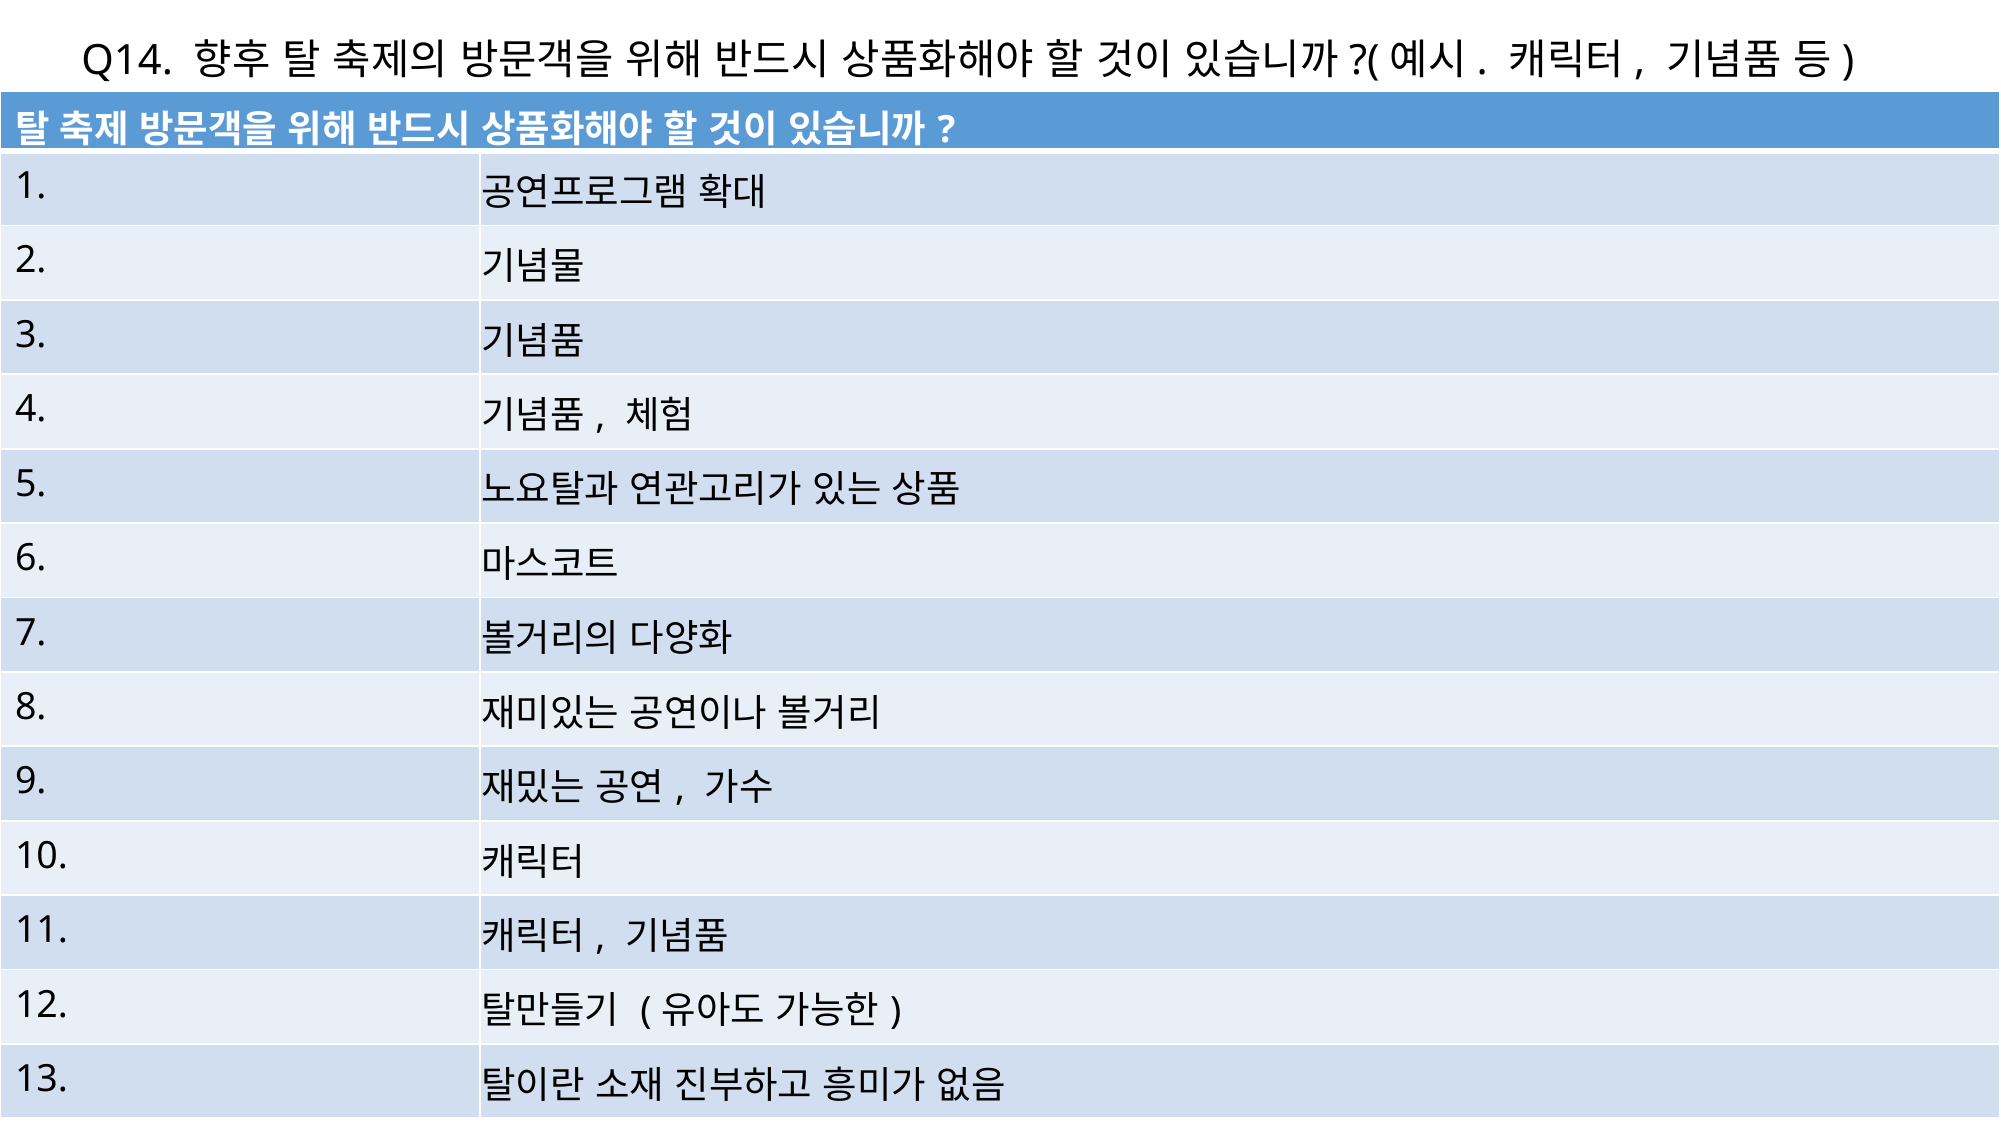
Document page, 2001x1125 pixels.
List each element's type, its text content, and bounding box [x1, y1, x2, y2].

table_cell 기념품 [481, 301, 1999, 373]
table_cell 9. [1, 747, 479, 820]
table_cell 노요탈과 연관고리가 있는 상품 [481, 450, 1999, 522]
table_cell 재미있는 공연이나 볼거리 [481, 673, 1999, 745]
table_cell 2. [1, 226, 479, 299]
table_cell 10. [1, 822, 479, 894]
table_cell 마스코트 [481, 524, 1999, 597]
table_cell 탈만들기 (유아도 가능한) [481, 970, 1999, 1043]
table_cell 탈이란 소재 진부하고 흥미가 없음 [481, 1045, 1999, 1117]
table_cell 1. [1, 154, 479, 225]
table_cell 캐릭터 [481, 822, 1999, 894]
table_cell 12. [1, 970, 479, 1043]
table_cell 7. [1, 598, 479, 671]
table_cell 기념품, 체험 [481, 375, 1999, 448]
table_cell 13. [1, 1045, 479, 1117]
text_box Q14. 향후 탈 축제의 방문객을 위해 반드시 상품화해야 할 것이 있습니까?(예시. 캐릭터, 기념품 등) [66, 25, 1870, 90]
table_cell 3. [1, 301, 479, 373]
table_cell 기념물 [481, 226, 1999, 299]
table_cell 5. [1, 450, 479, 522]
table_cell 캐릭터, 기념품 [481, 896, 1999, 969]
table_cell 8. [1, 673, 479, 745]
table_cell 4. [1, 375, 479, 448]
table_cell 재밌는 공연, 가수 [481, 747, 1999, 820]
table_cell 6. [1, 524, 479, 597]
table_cell 볼거리의 다양화 [481, 598, 1999, 671]
table_cell 공연프로그램 확대 [481, 154, 1999, 225]
table_header 탈 축제 방문객을 위해 반드시 상품화해야 할 것이 있습니까? [1, 92, 1999, 148]
table_cell 11. [1, 896, 479, 969]
